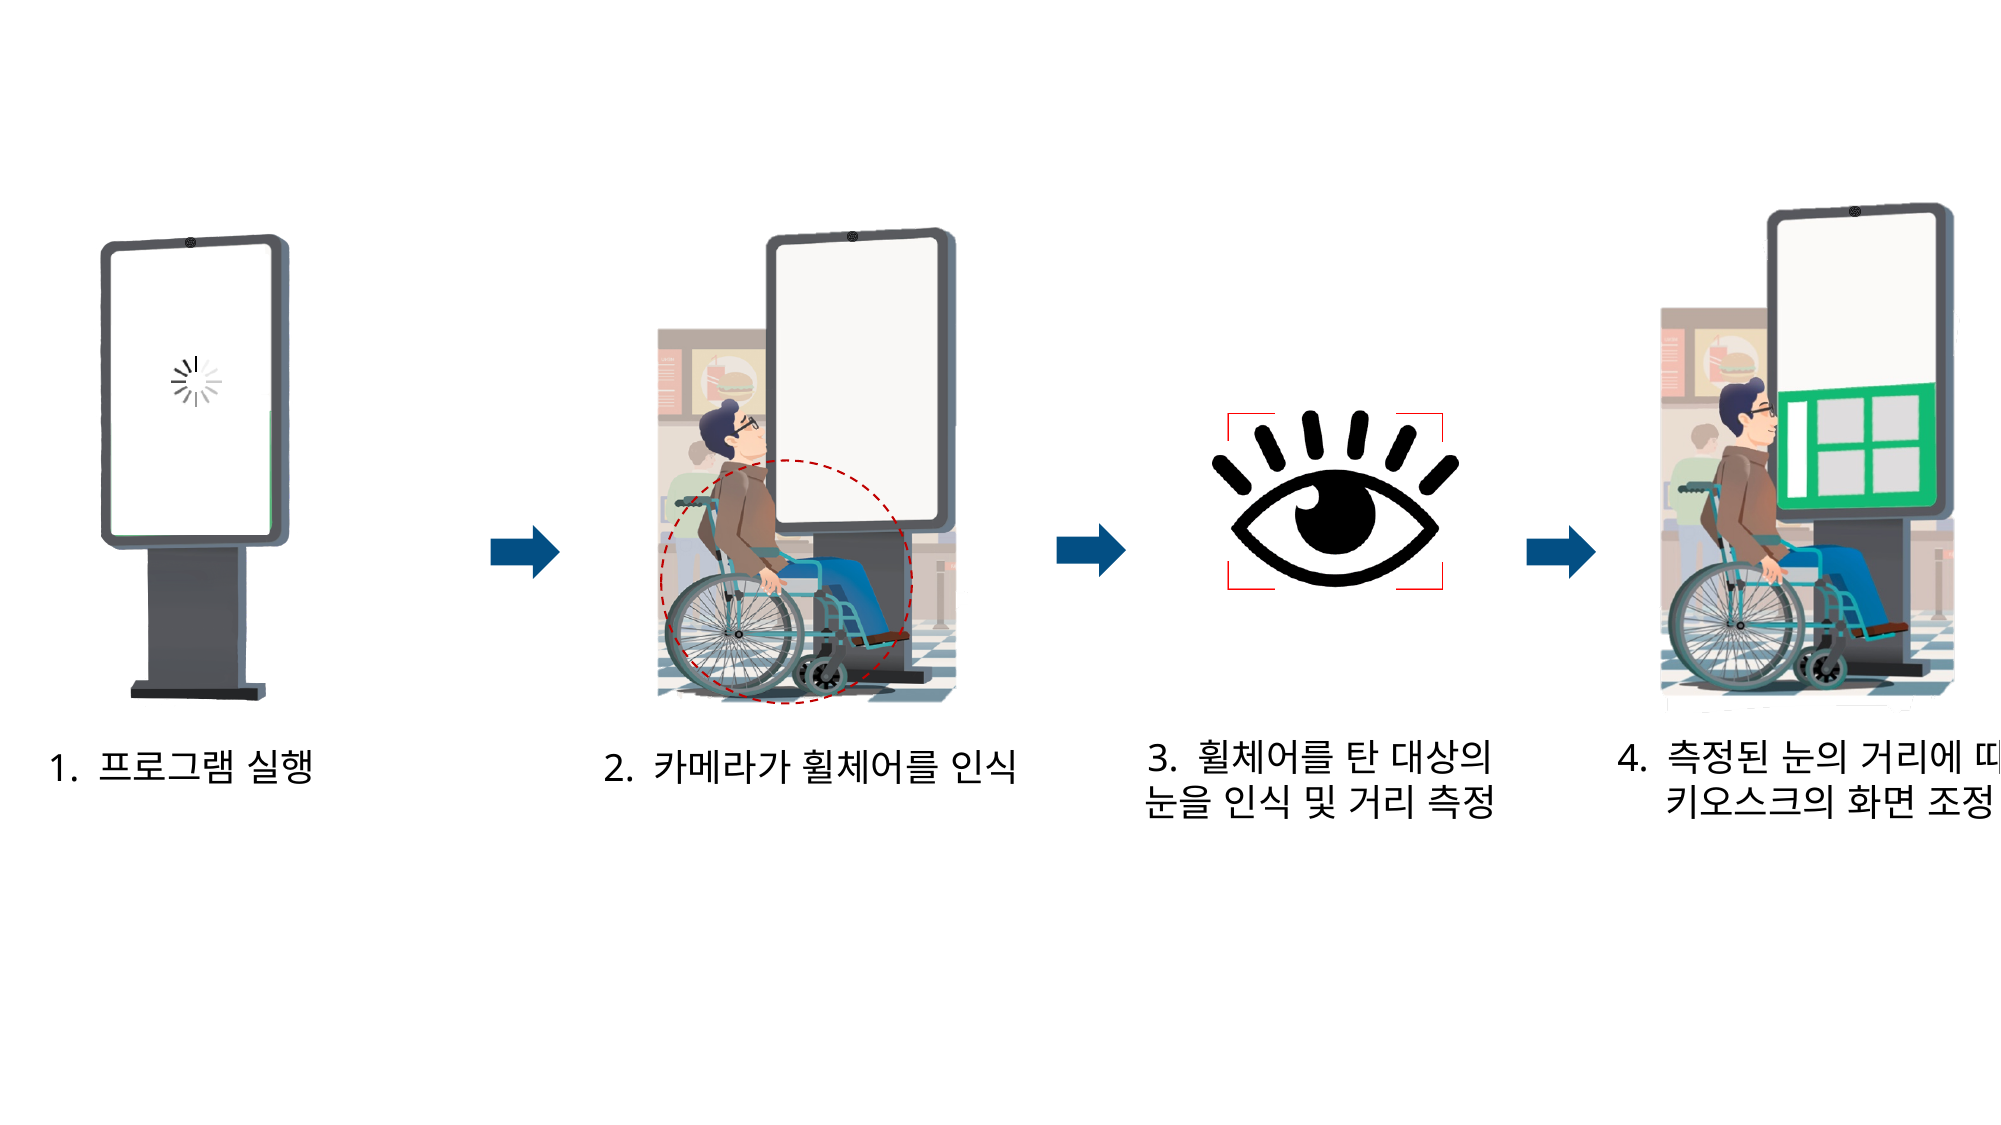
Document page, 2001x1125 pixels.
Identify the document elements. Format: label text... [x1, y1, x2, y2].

picture [1201, 399, 1468, 605]
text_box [635, 227, 968, 713]
picture [70, 216, 335, 711]
text_box [1055, 520, 1128, 580]
text_box [489, 522, 562, 582]
text_box 2. 카메라가 휠체어를 인식 [588, 736, 1035, 797]
text_box [1525, 522, 1598, 582]
text_box 3. 휠체어를 탄 대상의 눈을 인식 및 거리 측정 [1129, 726, 1512, 832]
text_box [1643, 185, 1976, 714]
text_box 1. 프로그램 실행 [33, 736, 331, 797]
text_box 4. 측정된 눈의 거리에 따라 키오스크의 화면 조정 [1602, 726, 2000, 832]
